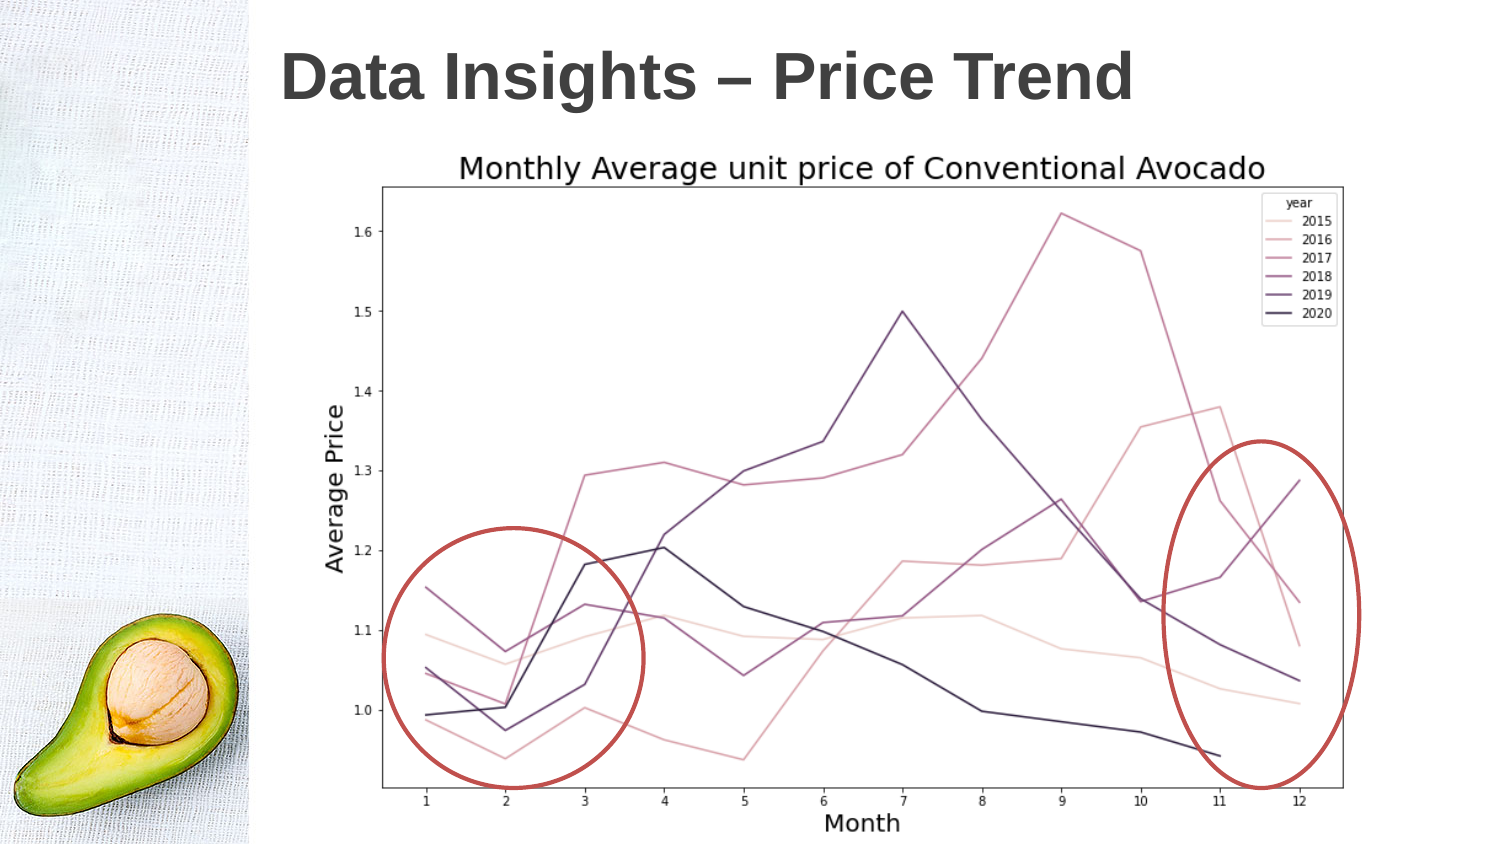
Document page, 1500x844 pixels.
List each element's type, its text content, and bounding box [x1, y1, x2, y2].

picture [0, 0, 1500, 844]
title Data Insights – Price Trend [265, 0, 1500, 146]
